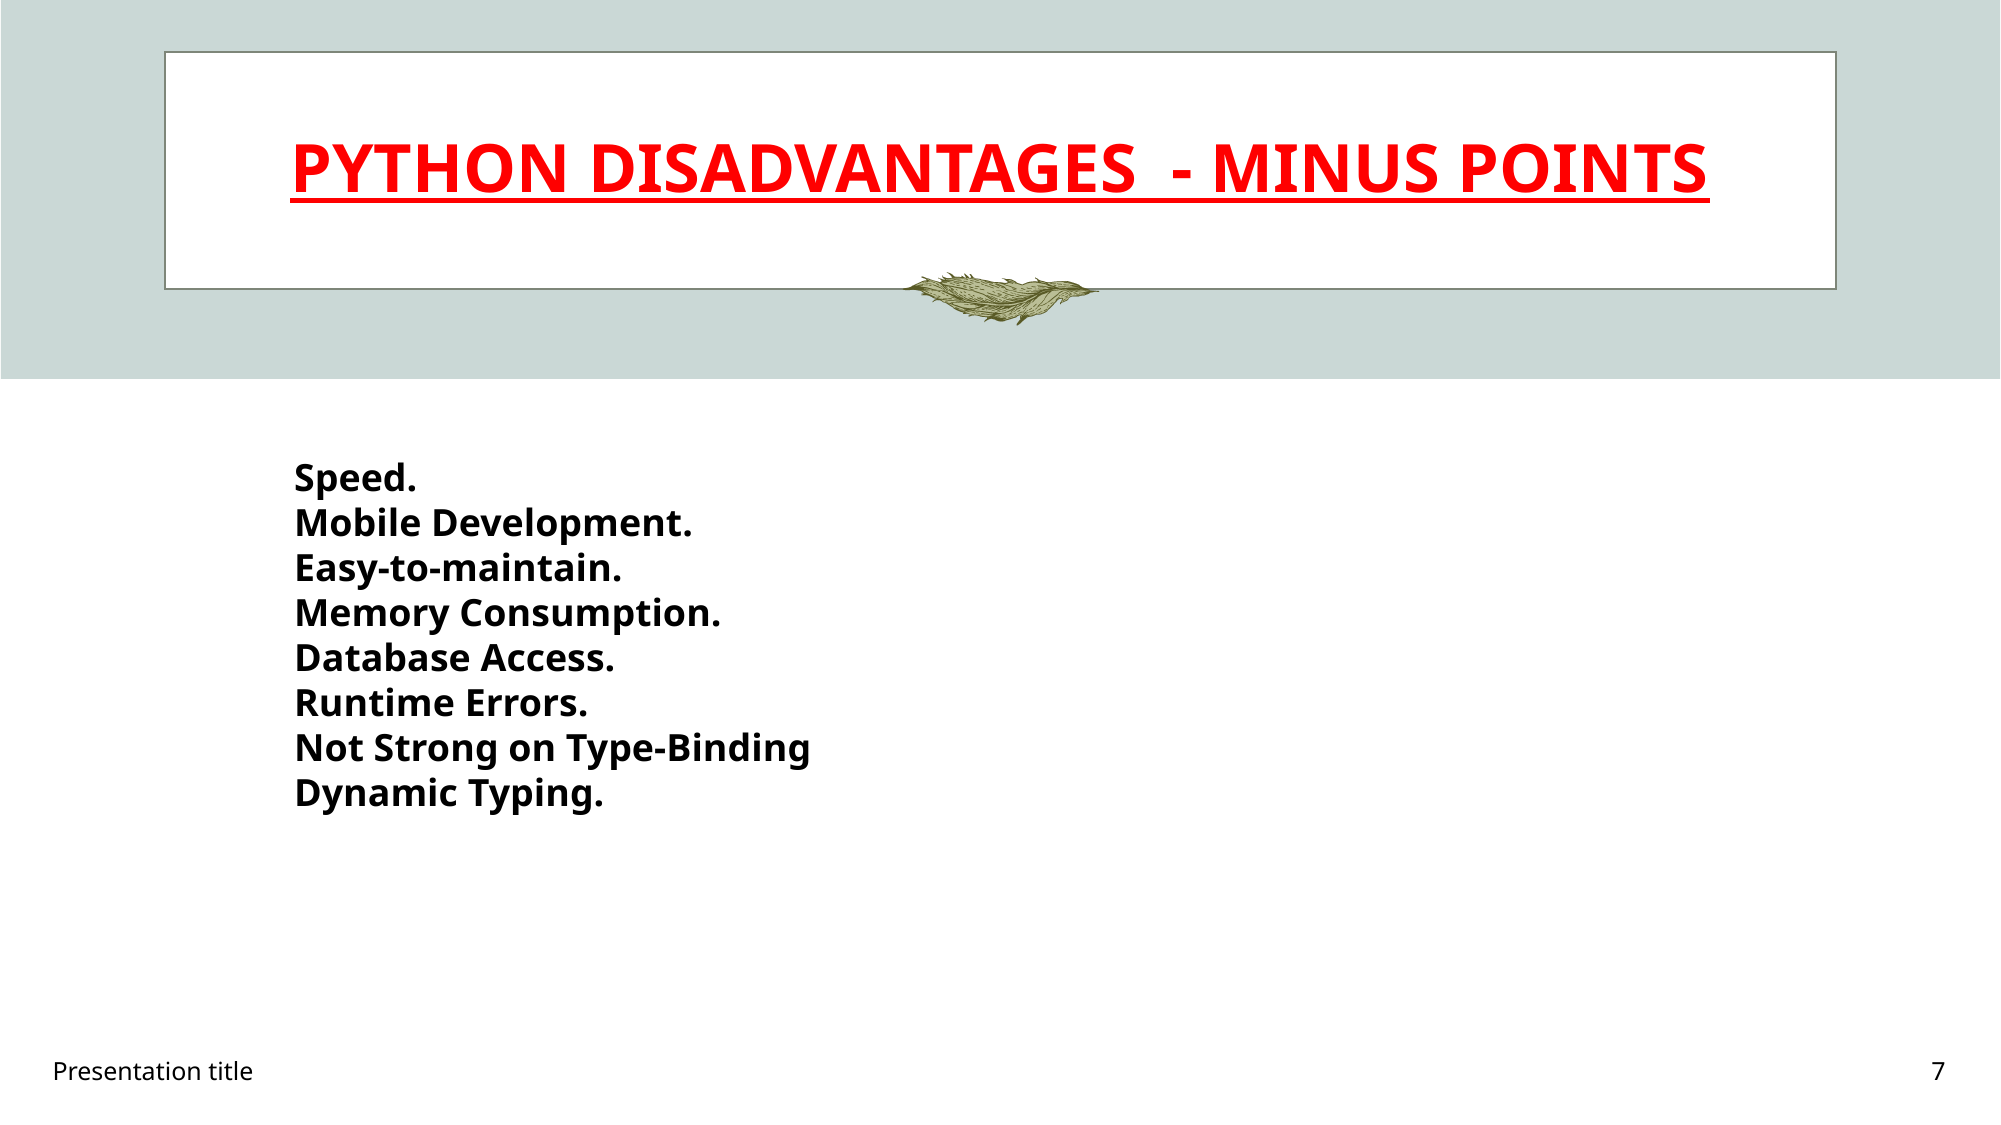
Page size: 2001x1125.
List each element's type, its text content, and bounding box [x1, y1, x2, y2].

slide_number 7 [1510, 1042, 1961, 1103]
picture [901, 280, 1100, 326]
footer Presentation title [37, 1042, 713, 1103]
text_box Speed. Mobile Development. Easy-to-maintain. Memory Consumption. Database Access. Runtime Errors. Not Strong on Type-Binding or Dynamic Typing. [0, 446, 830, 822]
title PYTHON DISADVANTAGES - MINUS POINTS [62, 62, 1938, 280]
